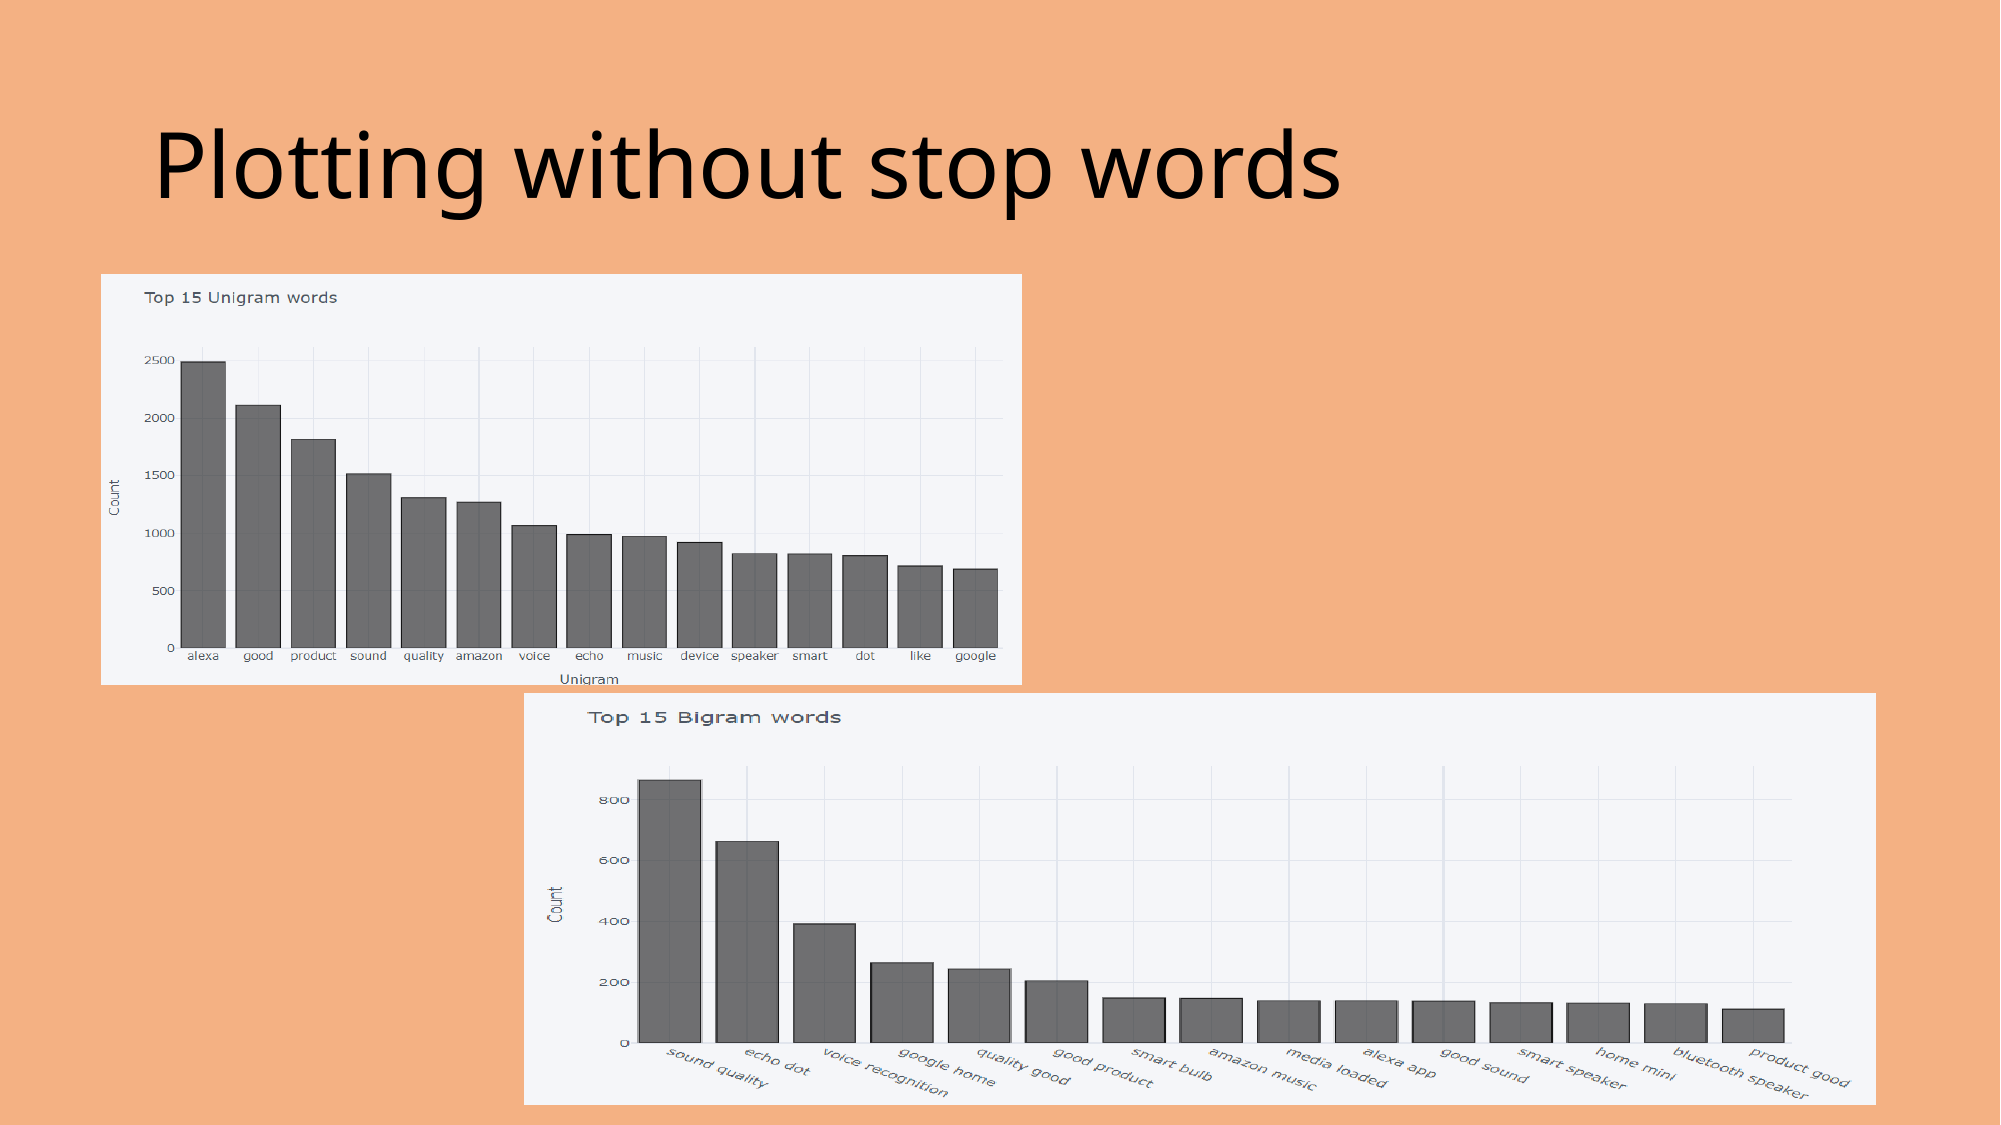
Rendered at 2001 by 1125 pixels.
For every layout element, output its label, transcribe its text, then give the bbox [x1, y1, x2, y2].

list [101, 274, 1022, 686]
title Plotting without stop words [137, 59, 1863, 278]
picture [524, 693, 1876, 1105]
